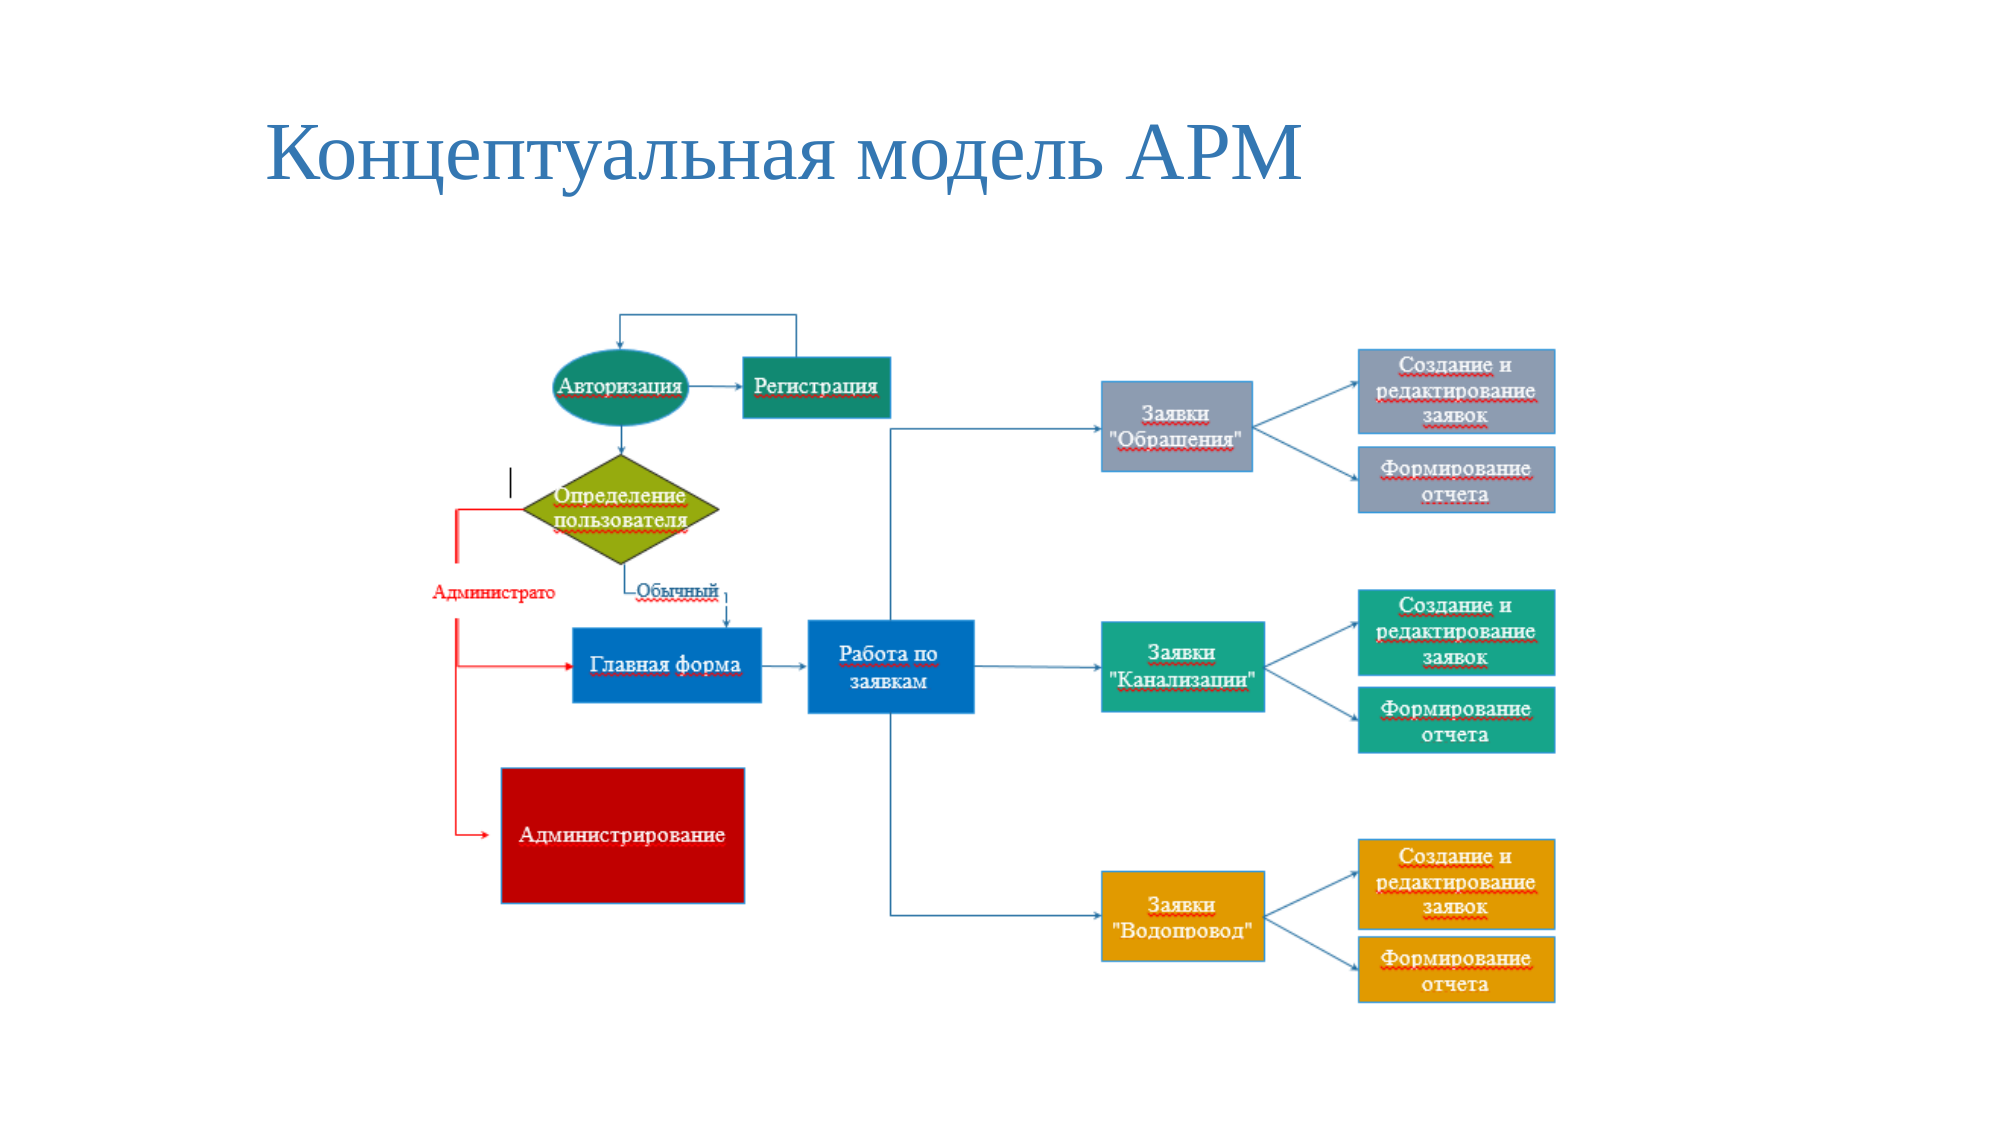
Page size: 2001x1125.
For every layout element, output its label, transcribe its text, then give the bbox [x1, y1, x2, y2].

title Концептуальная модель АРМ [243, 96, 1327, 210]
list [431, 299, 1568, 1014]
